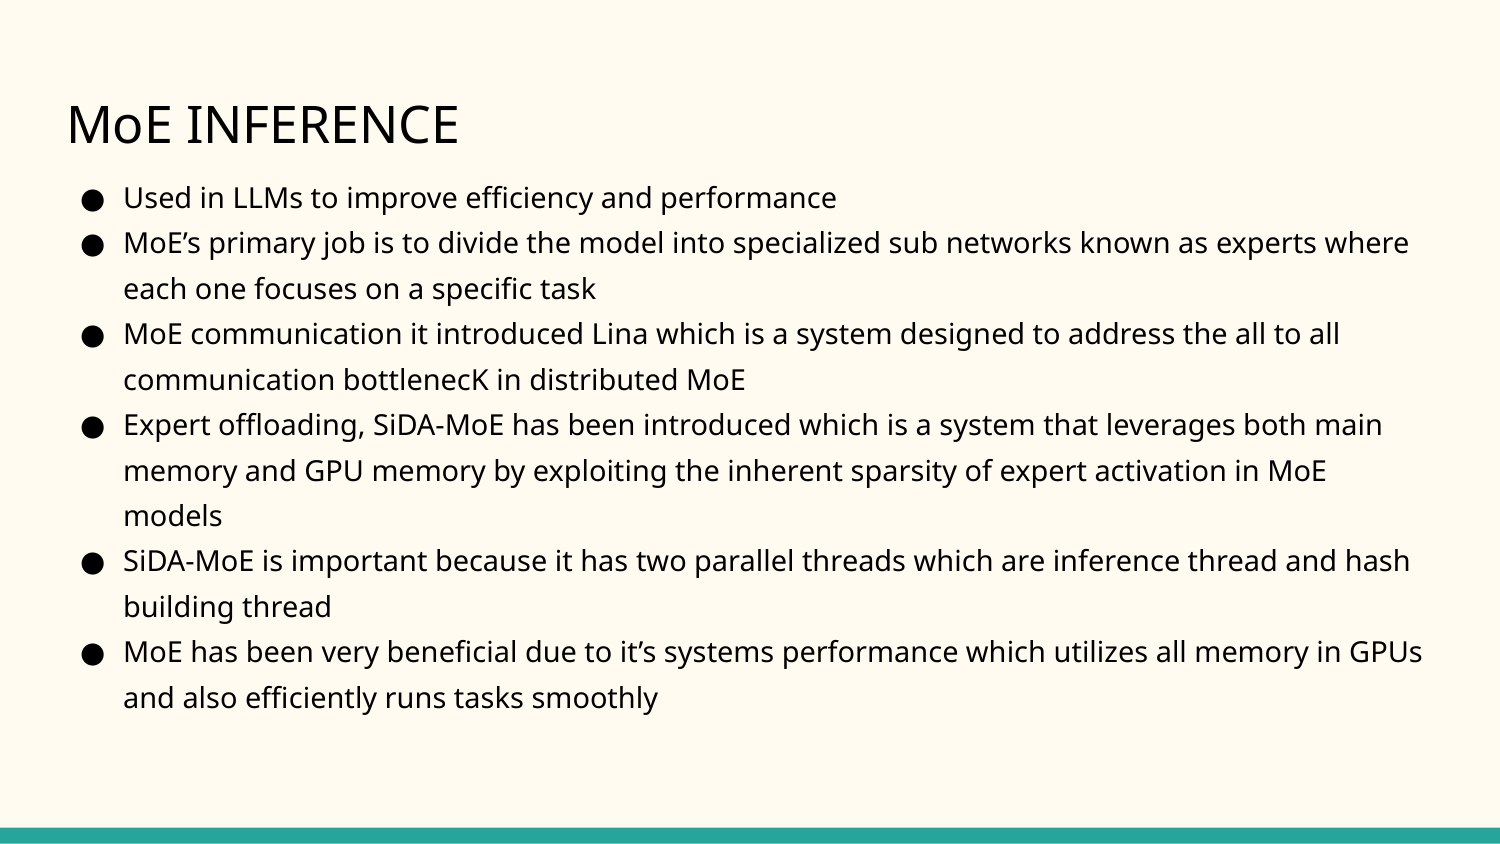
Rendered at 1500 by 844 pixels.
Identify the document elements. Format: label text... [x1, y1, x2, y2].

list Used in LLMs to improve efficiency and performance MoE’s primary job is to divide the model into specialized sub networks known as experts where each one focuses on a specific task MoE communication it introduced Lina which is a system designed to address the all to all communication bottlenecK in distributed MoE Expert offloading, SiDA-MoE has been introduced which is a system that leverages both main memory and GPU memory by exploiting the inherent sparsity of expert activation in MoE models SiDA-MoE is important because it has two parallel threads which are inference thread and hash building thread MoE has been very beneficial due to it’s systems performance which utilizes all memory in GPUs and also efficiently runs tasks smoothly [51, 156, 1449, 750]
title MoE INFERENCE [51, 72, 1449, 156]
